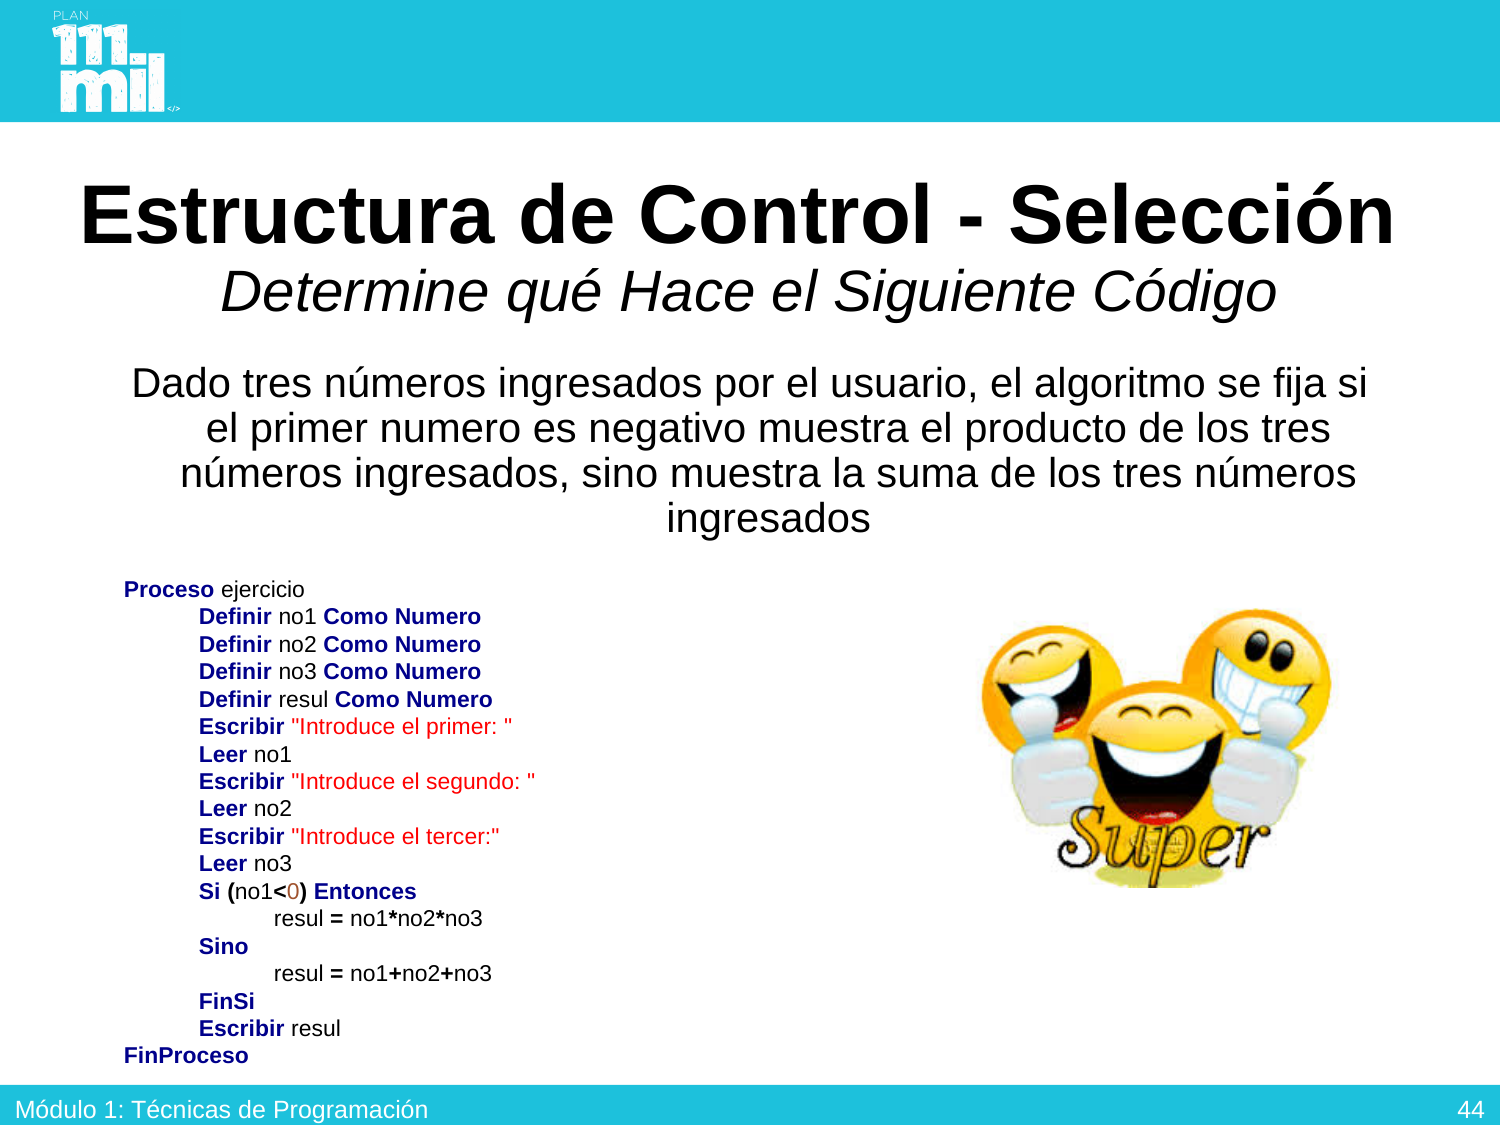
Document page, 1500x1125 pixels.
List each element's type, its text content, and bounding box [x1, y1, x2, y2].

list Dado tres números ingresados por el usuario, el algoritmo se fija si el primer numero es negativo muestra el producto de los tres números ingresados, sino muestra la suma de los tres números ingresados Proceso ejercicio Definir no1 Como Numero Definir no2 Como Numero Definir no3 Como Numero Definir resul Como Numero Escribir "Introduce el primer: " Leer no1 Escribir "Introduce el segundo: " Leer no2 Escribir "Introduce el tercer:" Leer no3 Si (no1<0) Entonces resul = no1*no2*no3 Sino resul = no1+no2+no3 FinSi Escribir resul FinProceso [103, 354, 1397, 1069]
title Estructura de Control - Selección Determine qué Hace el Siguiente Código [0, 147, 1500, 348]
slide_number 43 [1162, 1078, 1500, 1125]
picture [951, 596, 1374, 888]
footer Módulo 1: Técnicas de Programación [0, 1078, 507, 1125]
